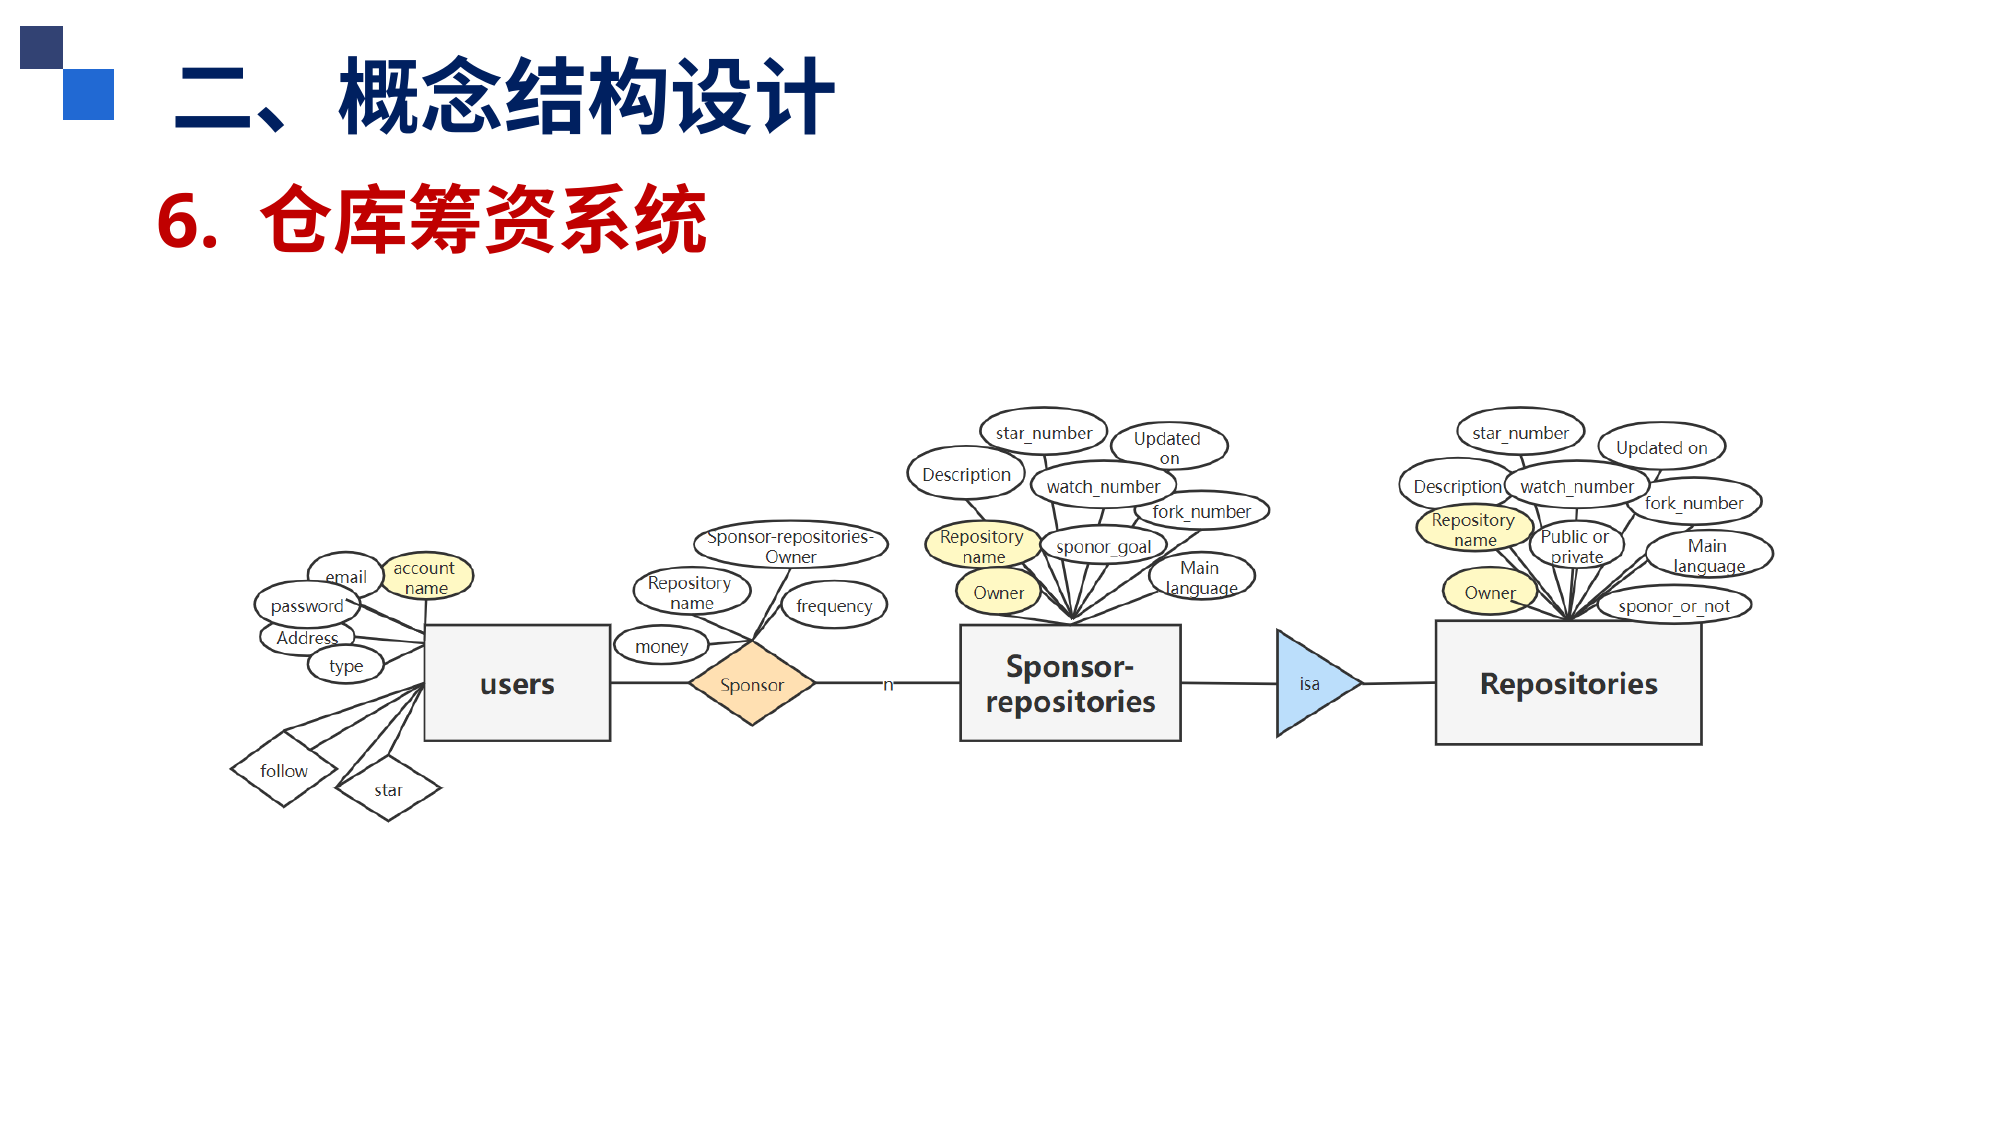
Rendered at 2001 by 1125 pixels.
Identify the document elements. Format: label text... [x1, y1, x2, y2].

picture [189, 361, 1811, 849]
text_box [61, 67, 116, 122]
text_box 二、概念结构设计 [103, 36, 923, 152]
text_box 6. 仓库筹资系统 [88, 165, 909, 271]
text_box [20, 26, 63, 69]
